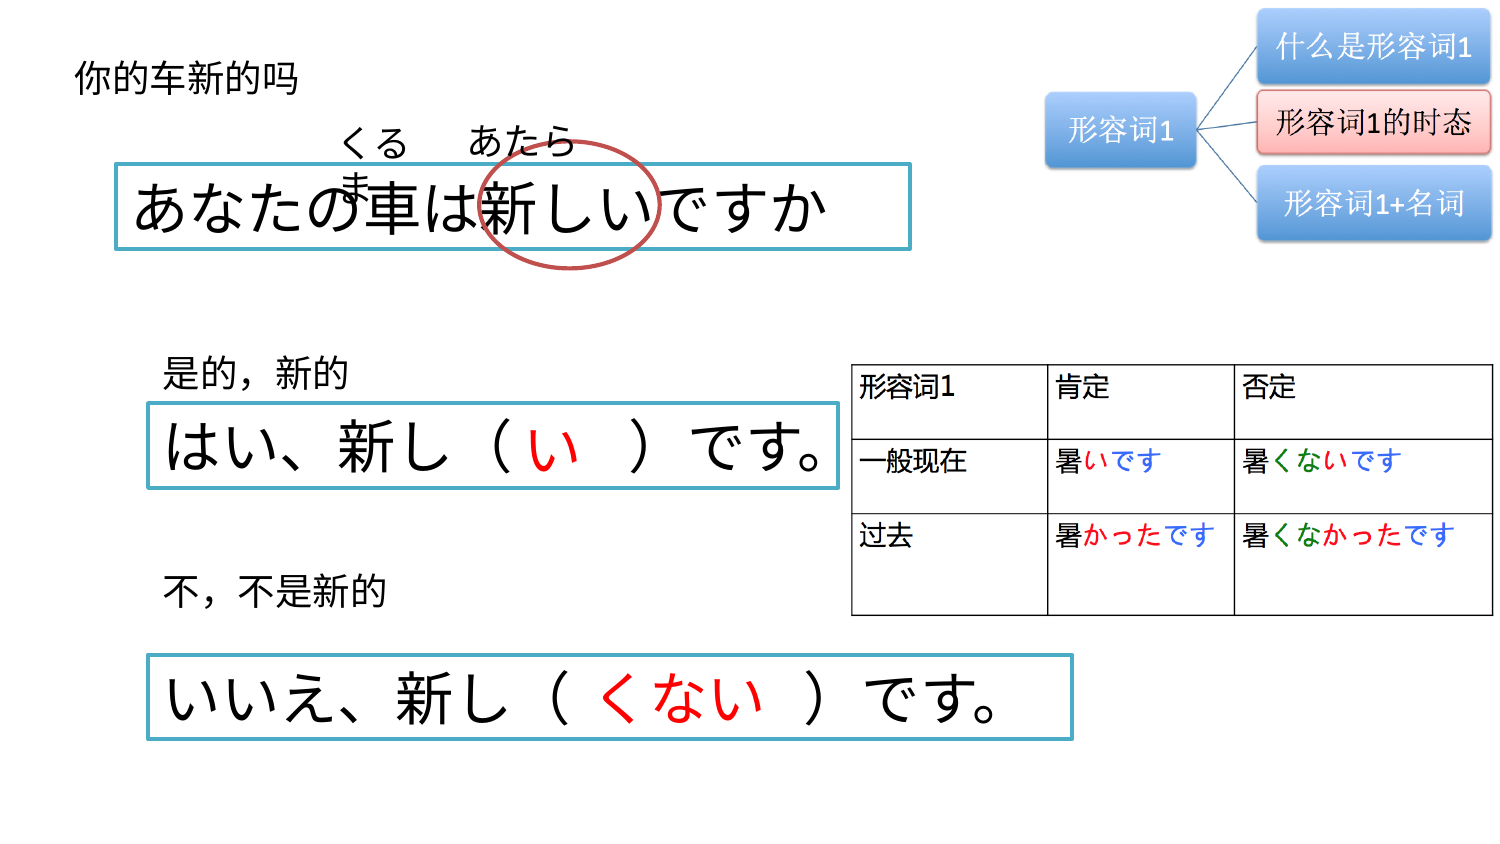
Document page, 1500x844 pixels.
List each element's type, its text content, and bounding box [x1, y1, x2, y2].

picture [1029, 0, 1500, 251]
text_box くるま [321, 112, 452, 218]
text_box 是的，新的 [148, 342, 526, 401]
text_box あなたの車は新しいですか [114, 162, 502, 251]
text_box くない [576, 654, 787, 740]
text_box [477, 143, 662, 271]
text_box い [509, 405, 625, 490]
text_box あたら [451, 110, 602, 171]
text_box はい、新し（ ）です。 [146, 401, 840, 490]
text_box 你的车新的吗 [60, 47, 452, 108]
text_box いいえ、新し（ ）です。 [146, 653, 1074, 741]
text_box あなたの車は新しいですか [637, 162, 912, 251]
text_box 不，不是新的 [148, 560, 484, 621]
picture [847, 356, 1500, 621]
